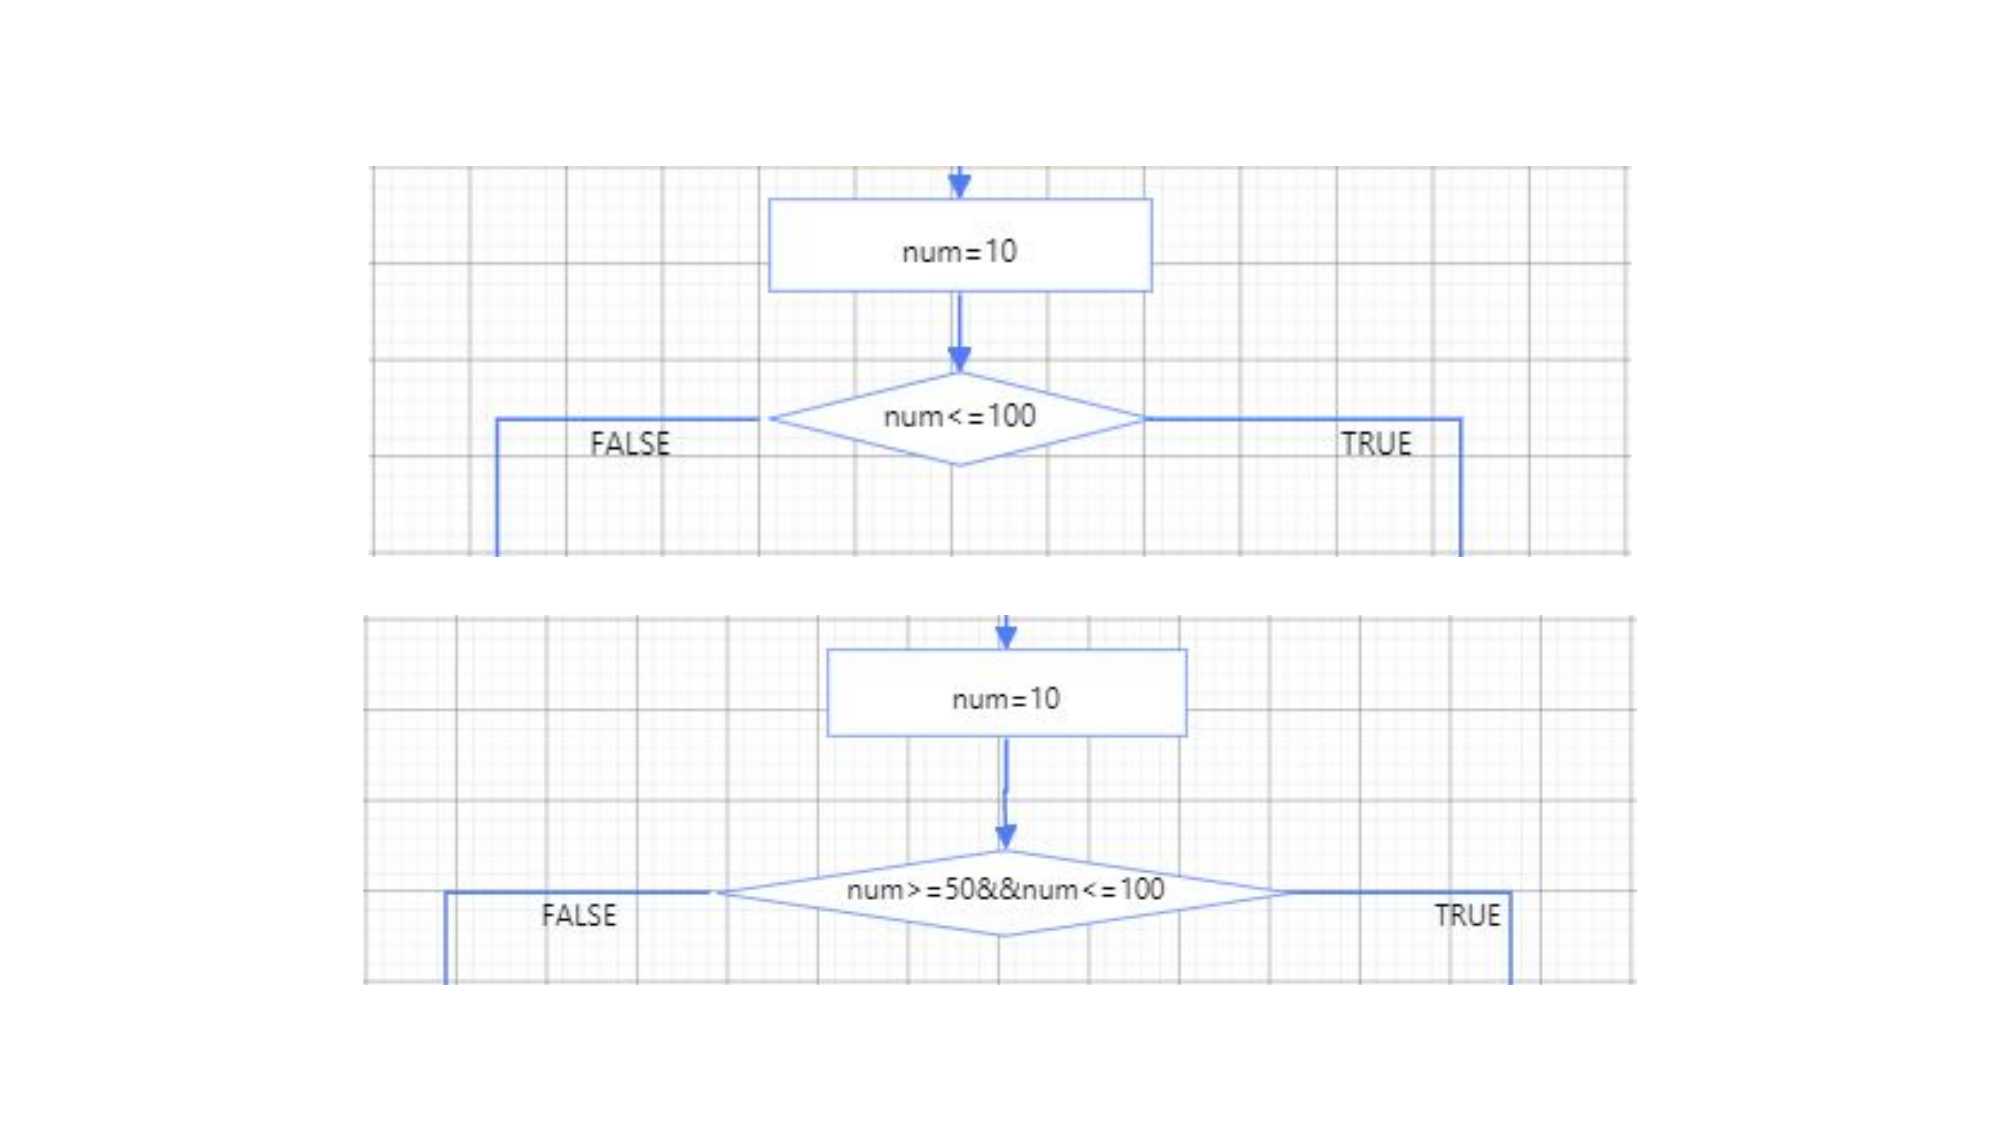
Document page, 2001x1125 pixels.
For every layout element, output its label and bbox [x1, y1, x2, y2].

text_box [362, 166, 1638, 985]
